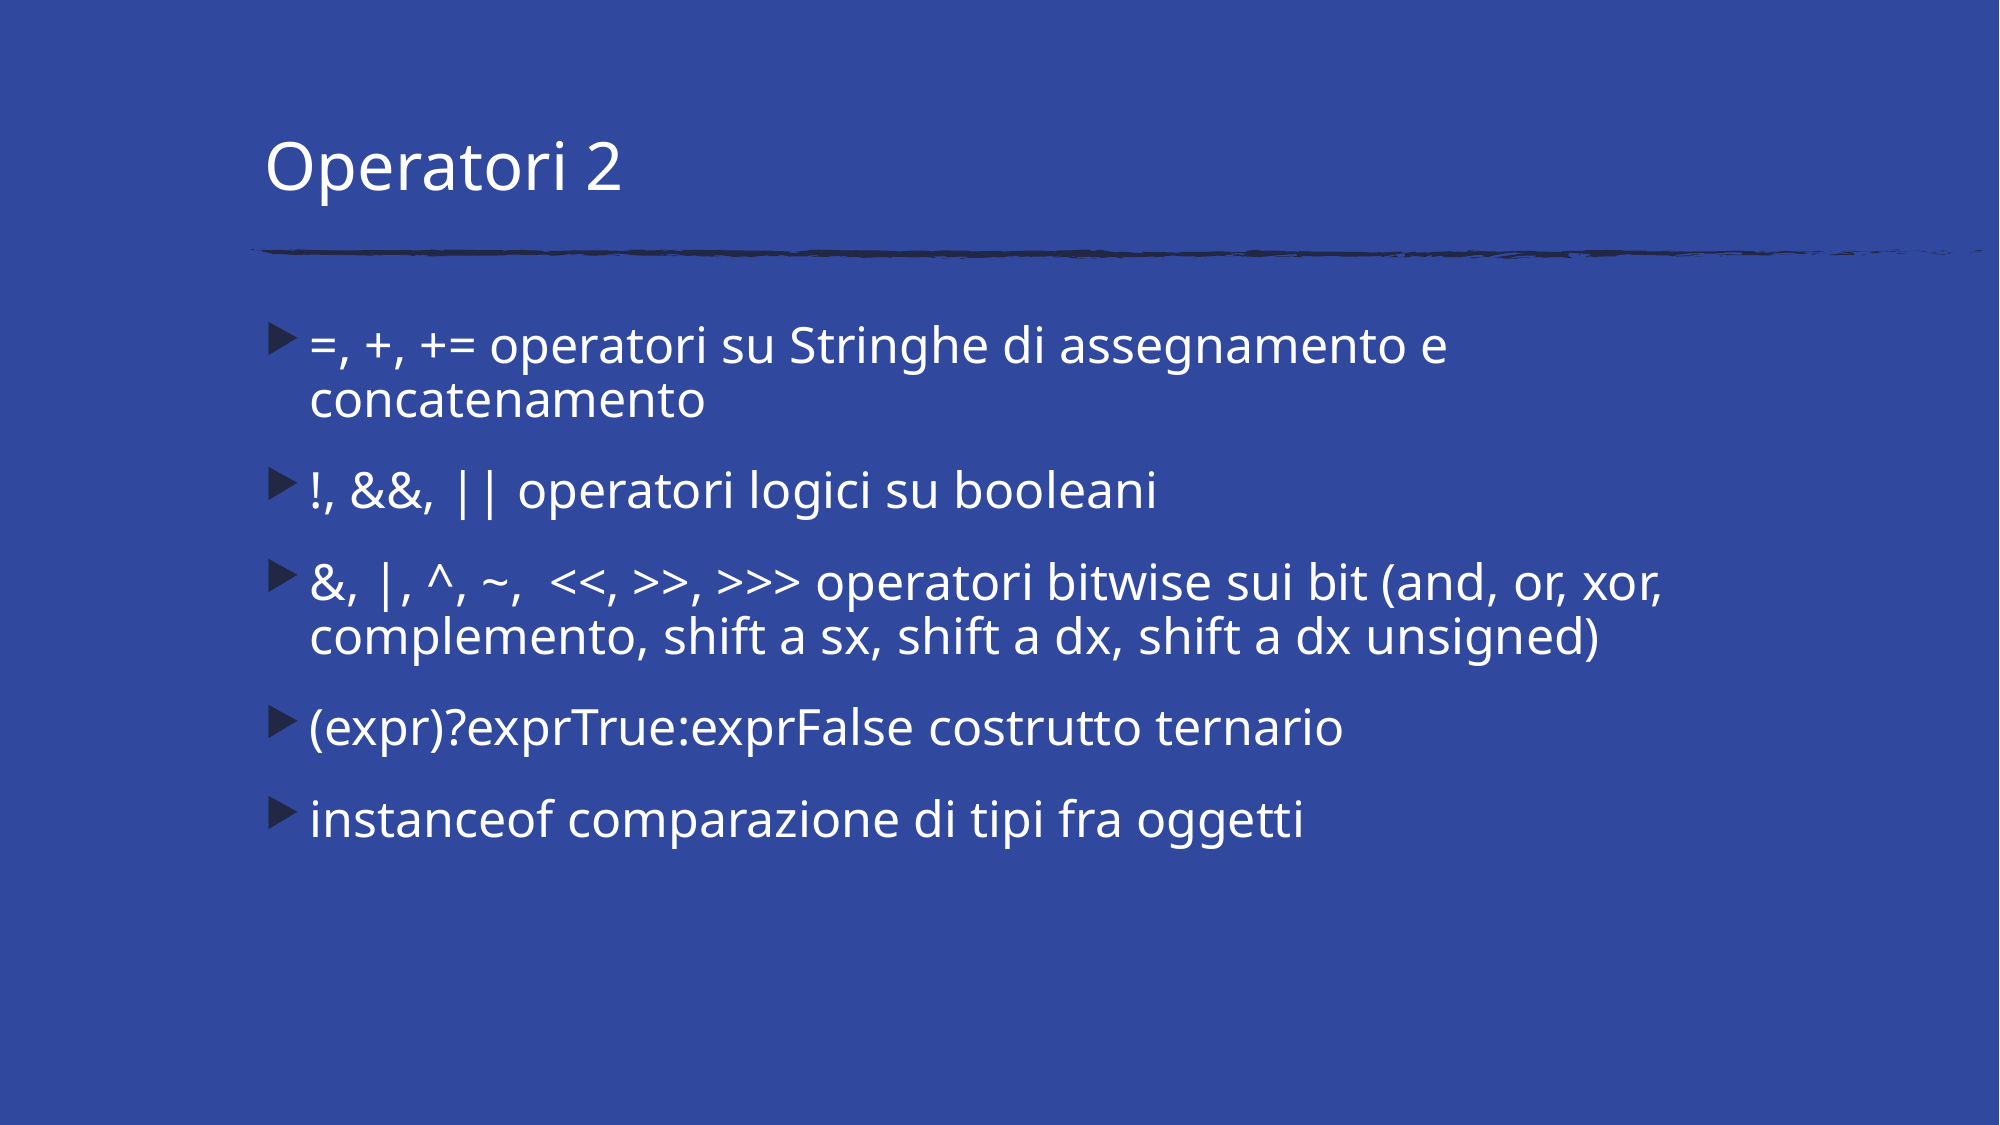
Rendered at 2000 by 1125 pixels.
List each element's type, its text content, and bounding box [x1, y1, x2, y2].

list =, +, += operatori su Stringhe di assegnamento e concatenamento !, &&, || operatori logici su booleani &, |, ^, ~, <<, >>, >>> operatori bitwise sui bit (and, or, xor, complemento, shift a sx, shift a dx, shift a dx unsigned) (expr)?exprTrue:exprFalse costrutto ternario instanceof comparazione di tipi fra oggetti [249, 312, 1750, 1013]
title Operatori 2 [249, 45, 1750, 213]
